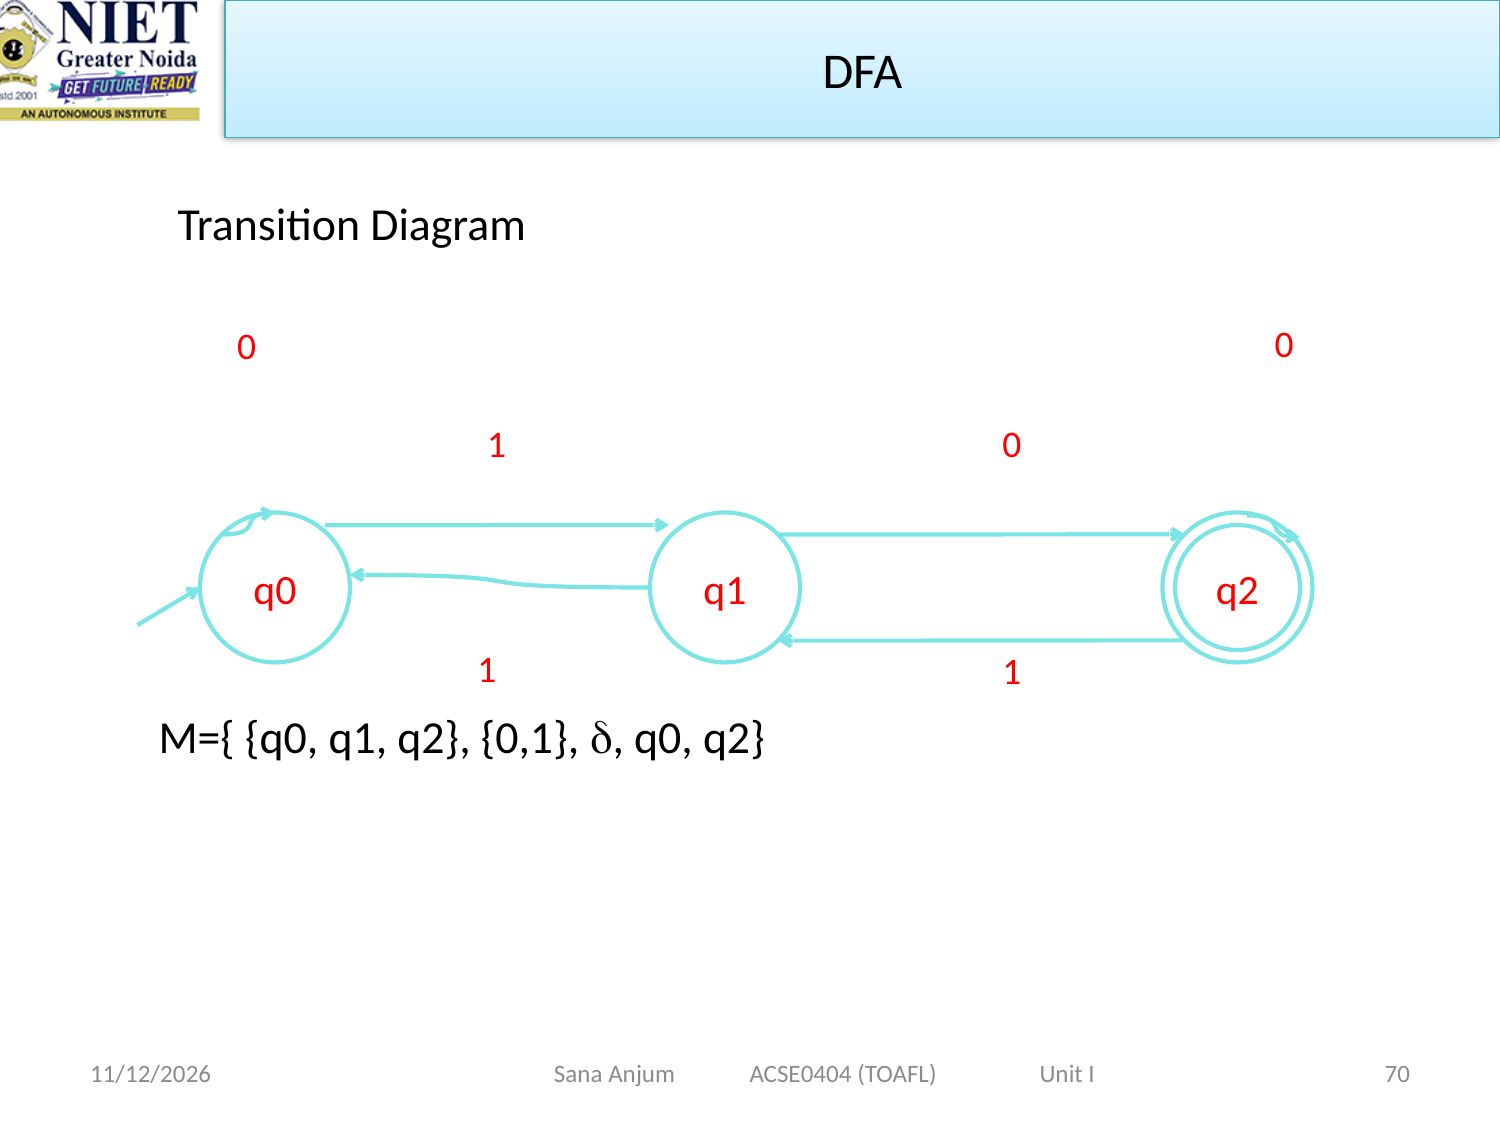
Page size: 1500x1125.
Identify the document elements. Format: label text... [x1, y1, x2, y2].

slide_number 70 [1074, 1042, 1425, 1103]
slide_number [75, 1042, 412, 1103]
footer Sana Anjum ACSE0404 (TOAFL) Unit I [412, 1042, 1074, 1103]
list Transition Diagram M={ {q0, q1, q2}, {0,1}, , q0, q2} [87, 187, 1438, 930]
text_box DFA [224, 0, 1500, 138]
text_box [137, 312, 1401, 701]
picture [0, 0, 200, 121]
